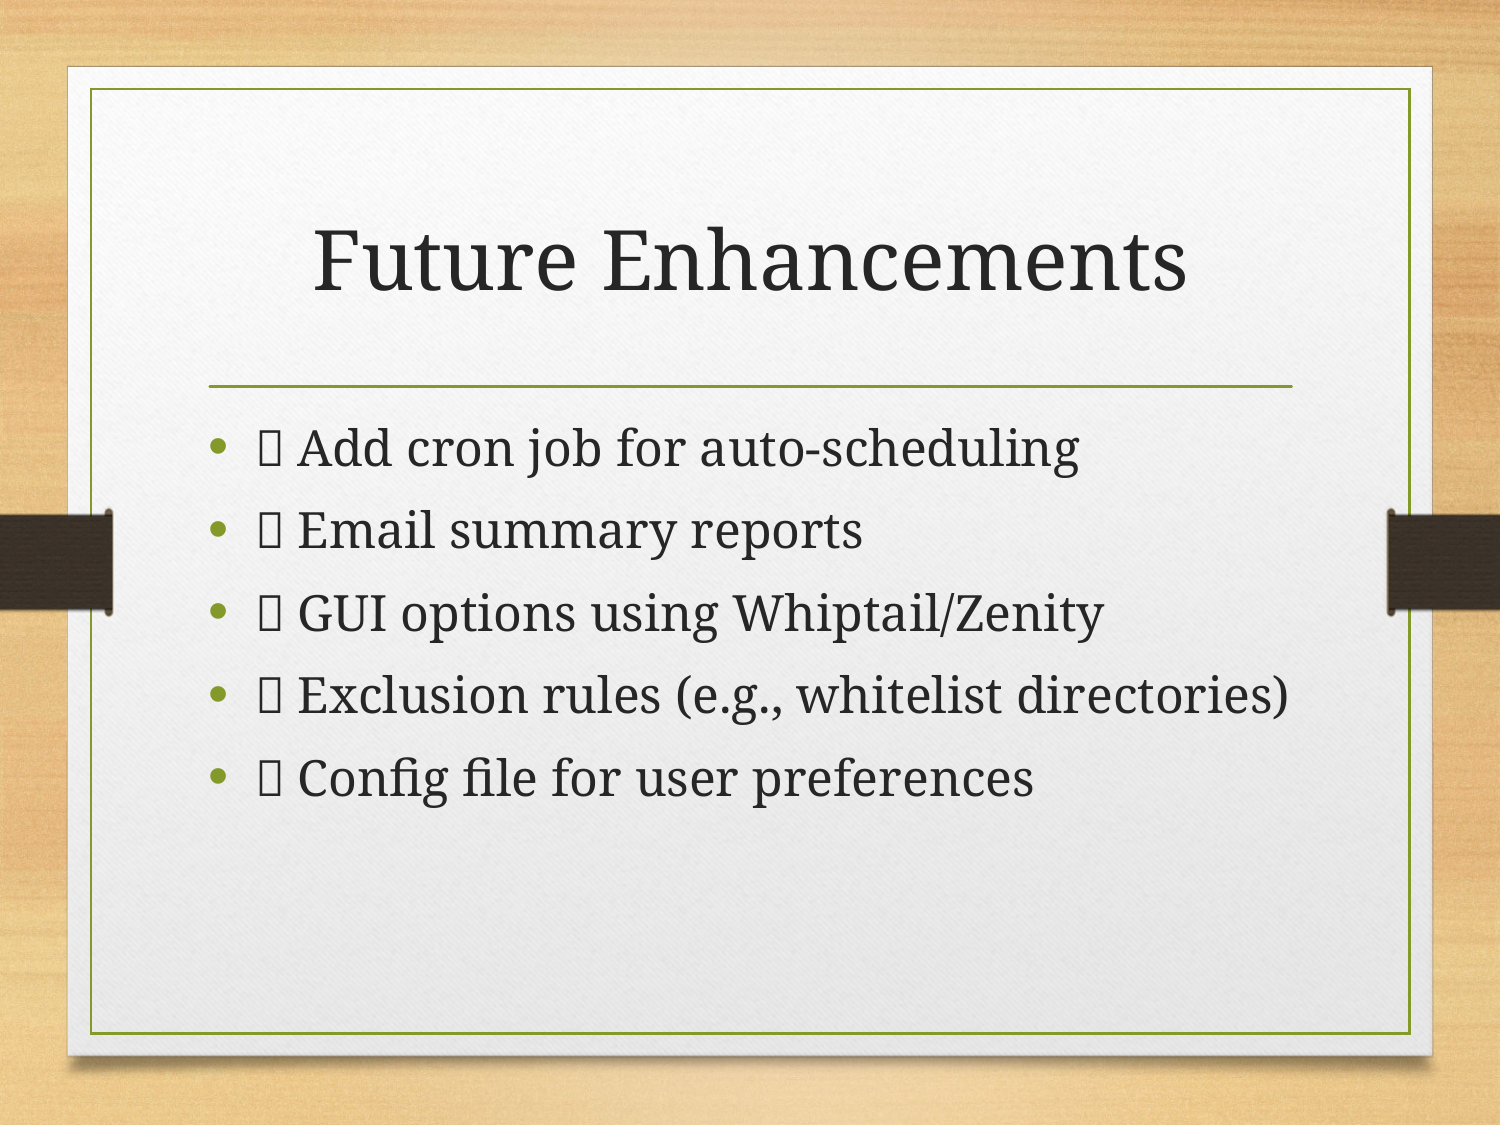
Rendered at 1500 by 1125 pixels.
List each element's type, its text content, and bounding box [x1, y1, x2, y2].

list 📌 Add cron job for auto-scheduling 📌 Email summary reports 📌 GUI options using Whiptail/Zenity 📌 Exclusion rules (e.g., whitelist directories) 📌 Config file for user preferences [193, 408, 1309, 974]
picture [0, 0, 1500, 1125]
title Future Enhancements [193, 150, 1309, 365]
